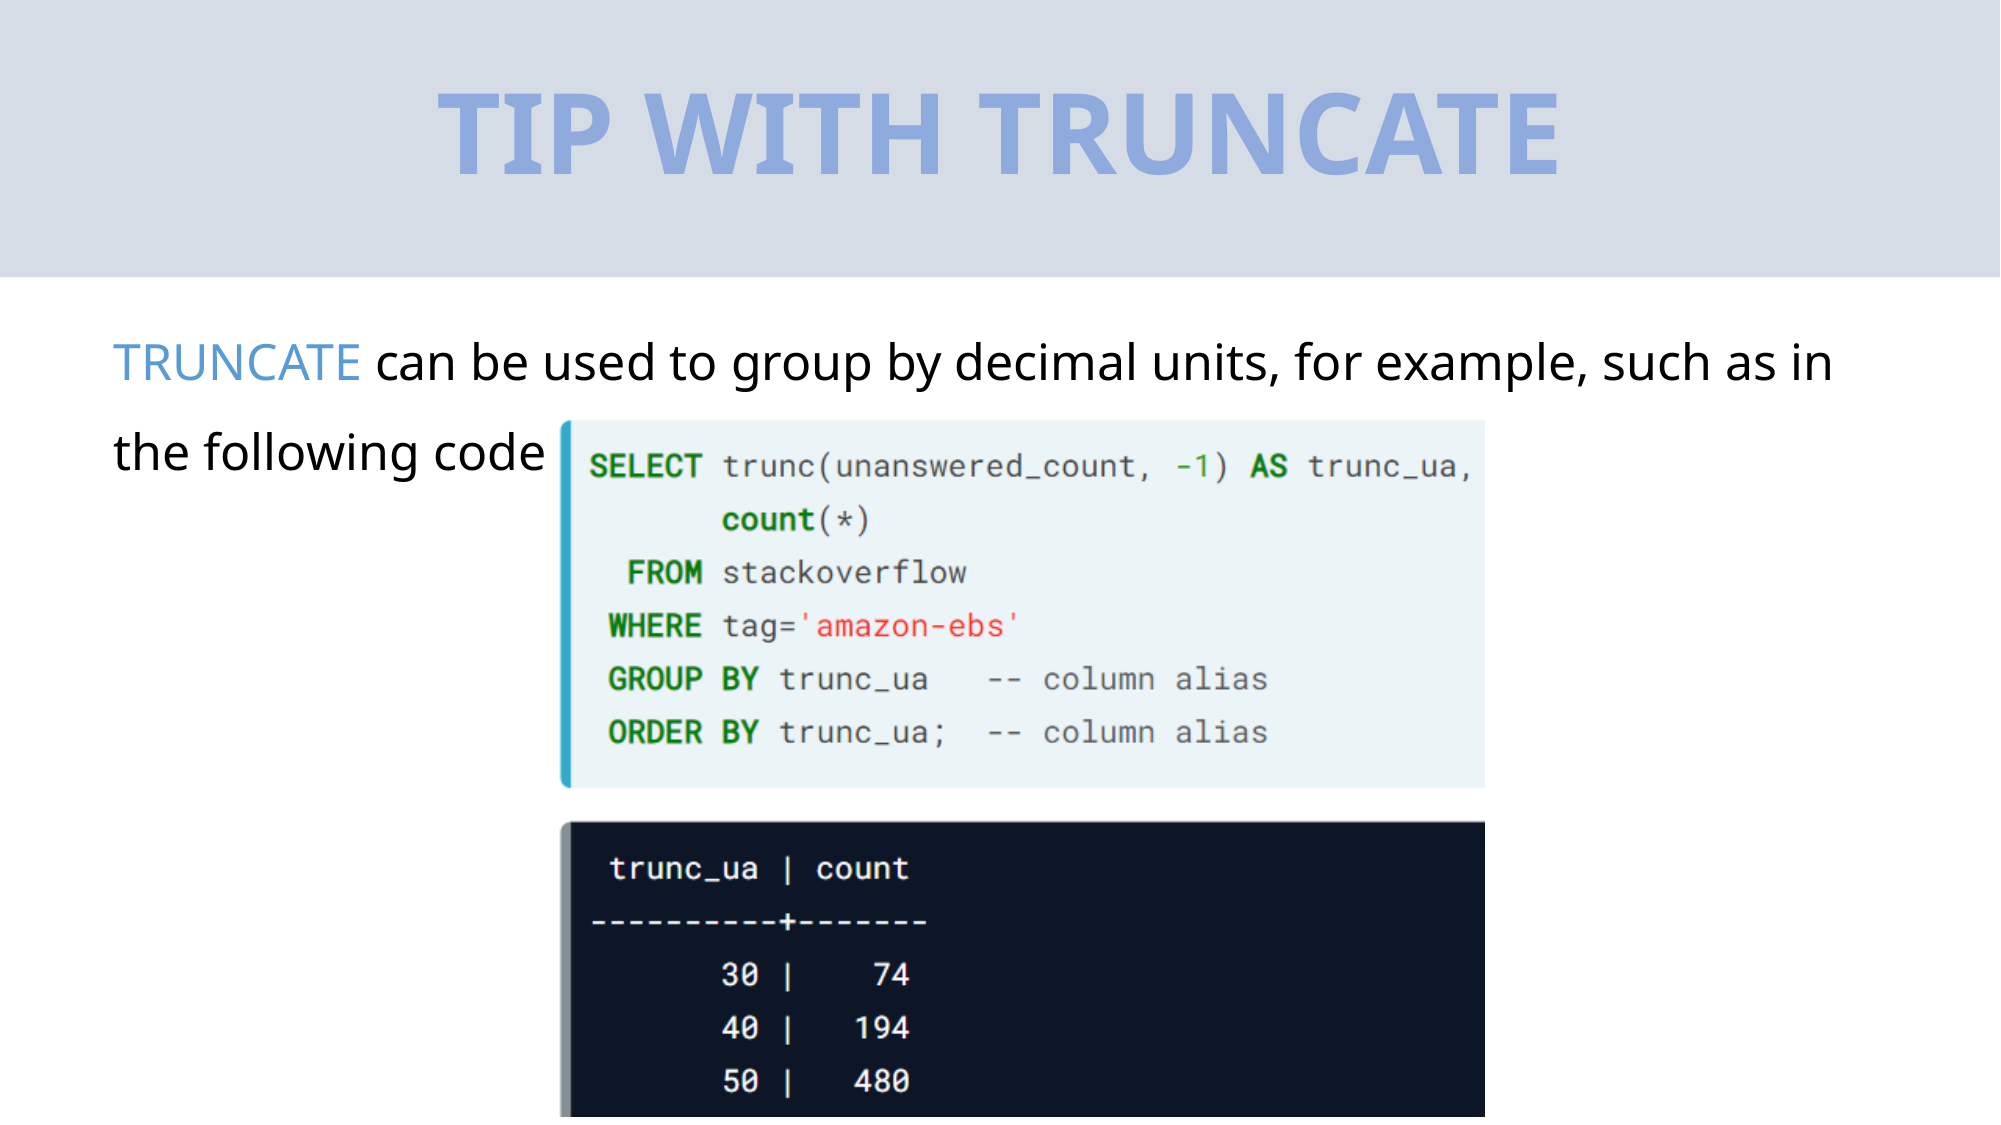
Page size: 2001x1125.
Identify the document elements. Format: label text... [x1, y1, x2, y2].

text_box TRUNCATE can be used to group by decimal units, for example, such as in the following code: [98, 292, 1902, 488]
picture [546, 408, 1485, 1117]
title TIP WITH TRUNCATE [0, 0, 2000, 278]
